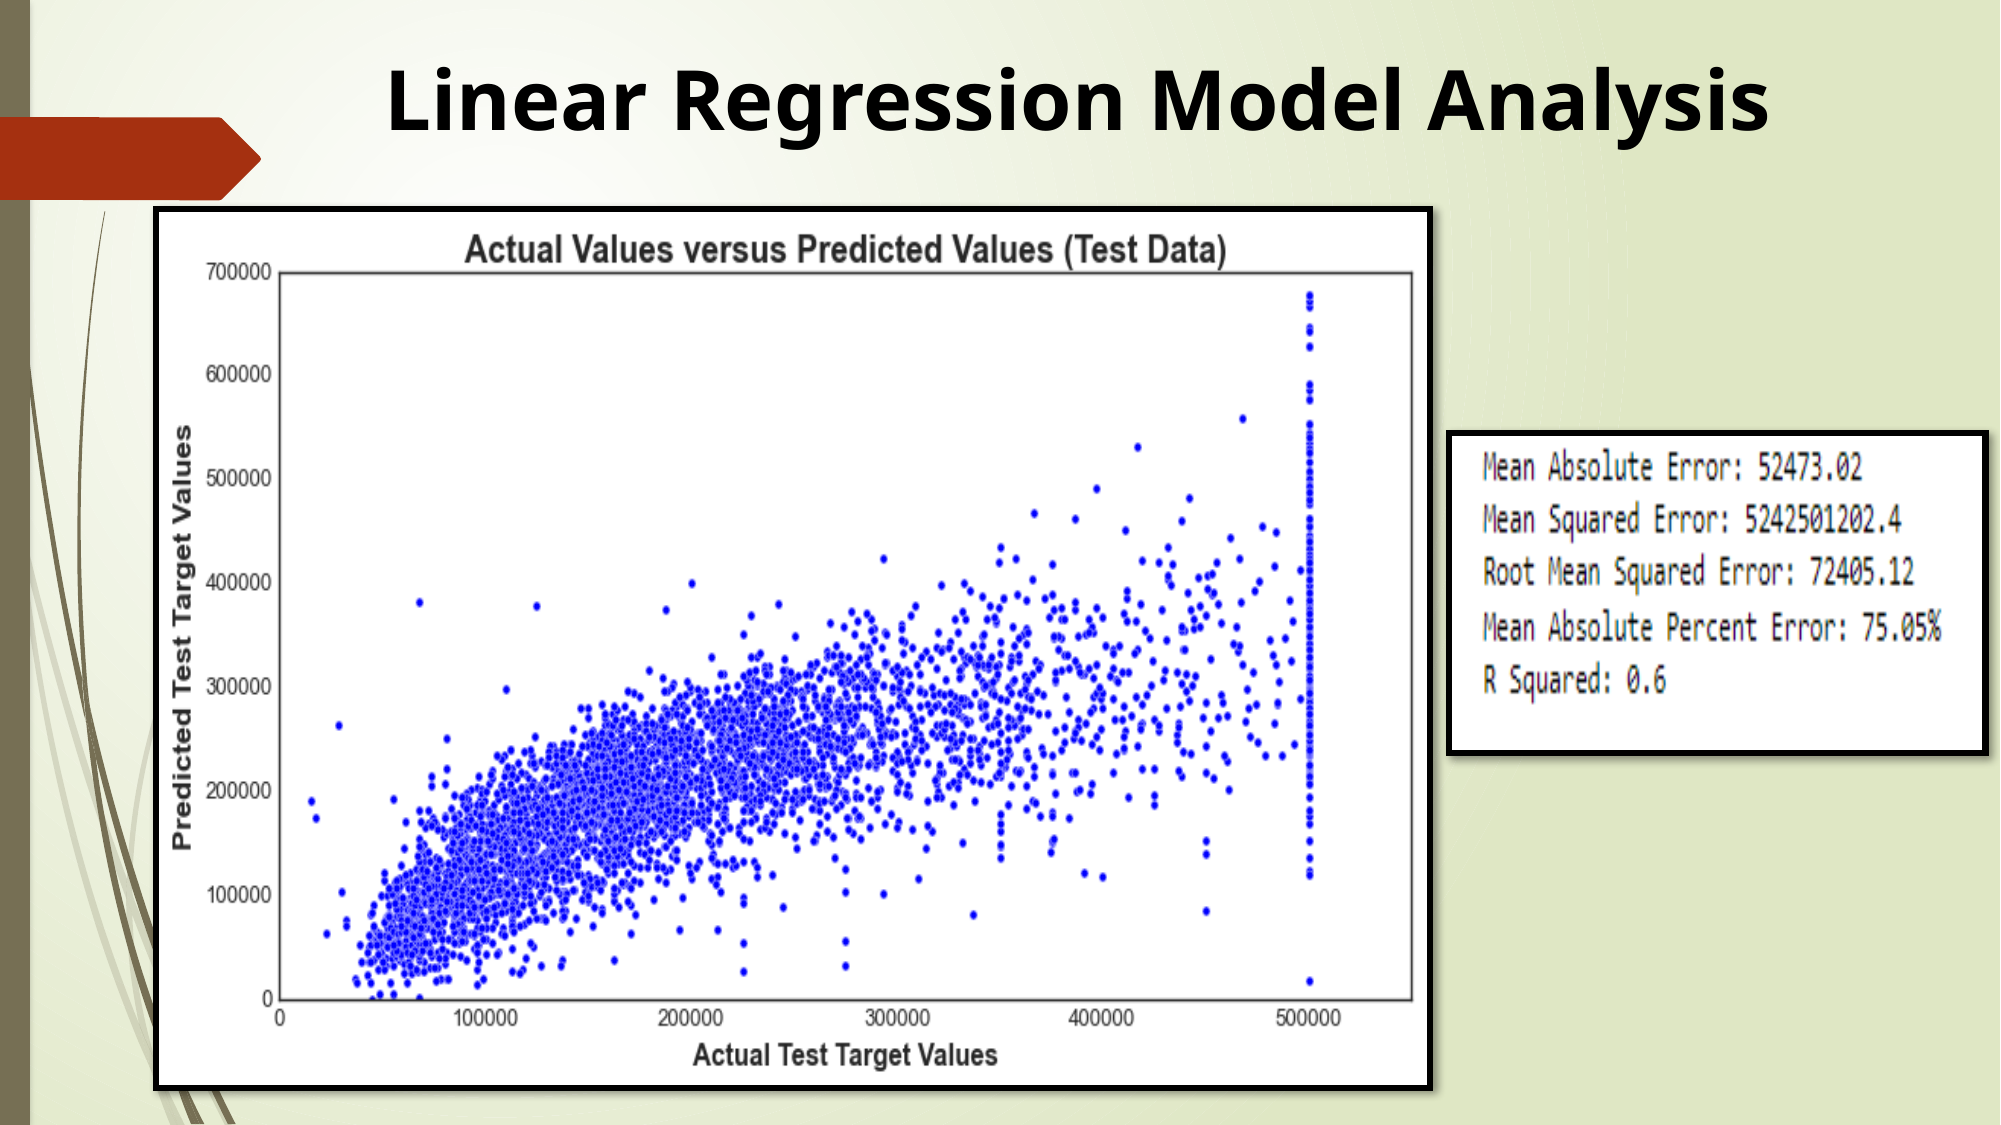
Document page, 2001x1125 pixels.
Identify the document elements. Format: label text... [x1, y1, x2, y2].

title Linear Regression Model Analysis [78, 39, 2000, 156]
picture [1451, 435, 1983, 751]
picture [158, 211, 1428, 1086]
